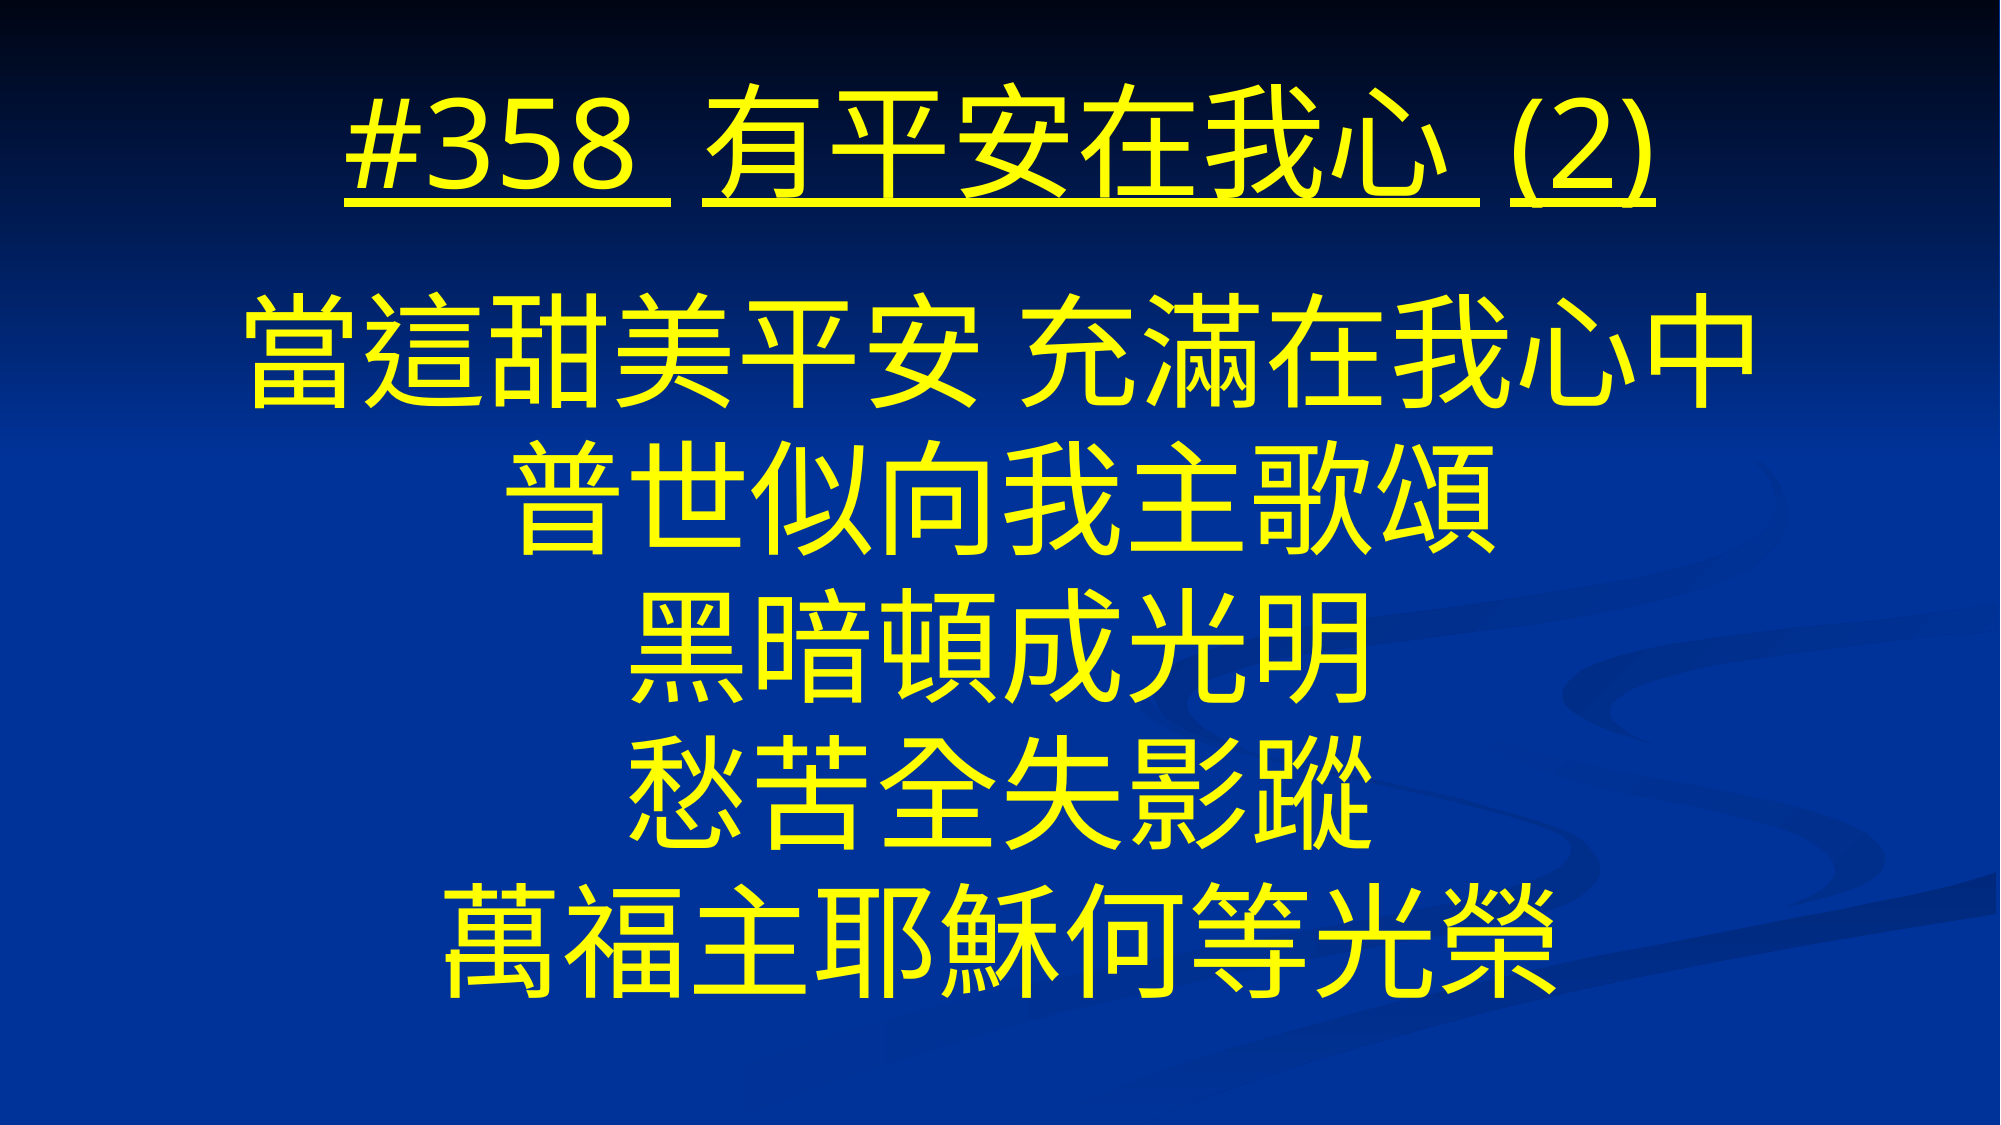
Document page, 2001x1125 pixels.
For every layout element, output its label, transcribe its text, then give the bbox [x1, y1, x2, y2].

title #358 有平安在我心 (2) [99, 45, 1900, 233]
list 當這甜美平安 充滿在我心中 普世似向我主歌頌 黑暗頓成光明 愁苦全失影蹤 萬福主耶穌何等光榮 [54, 282, 1945, 1025]
